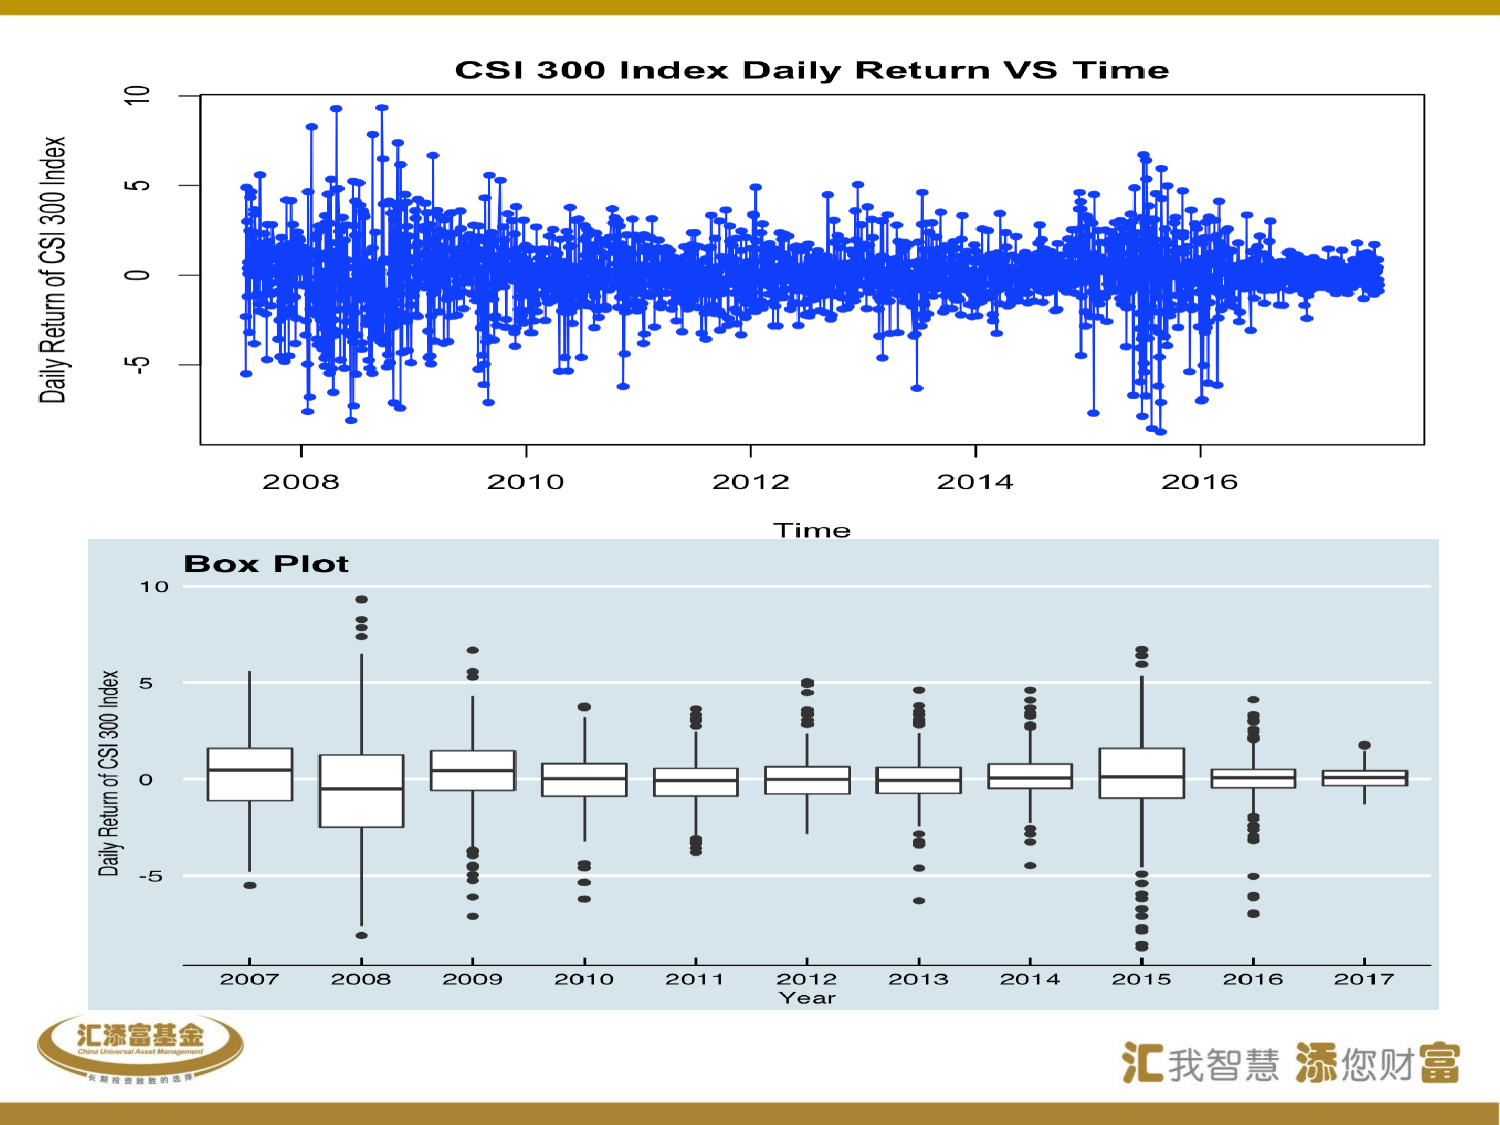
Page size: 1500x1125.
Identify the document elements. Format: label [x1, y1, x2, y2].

picture [0, 0, 1500, 1125]
list [88, 545, 1439, 1010]
